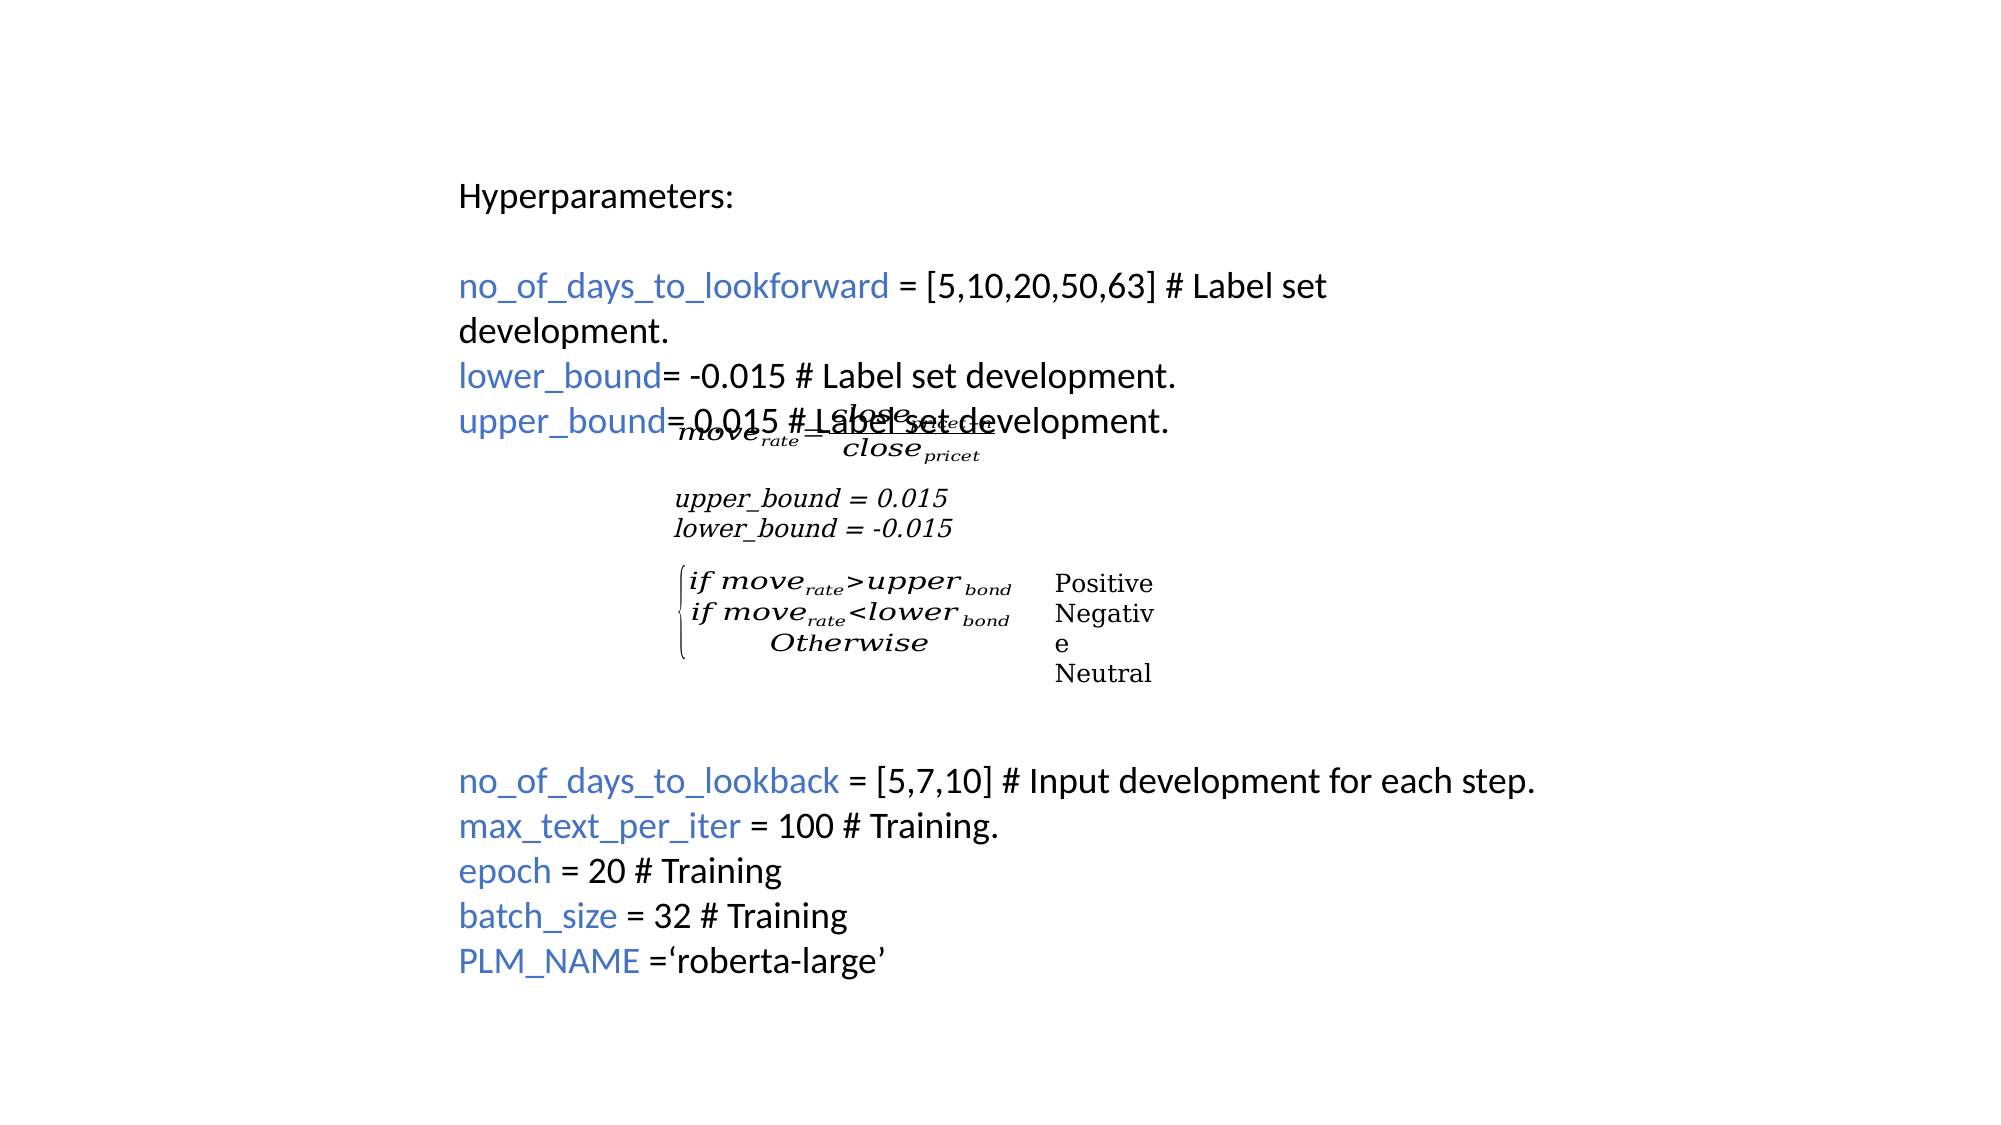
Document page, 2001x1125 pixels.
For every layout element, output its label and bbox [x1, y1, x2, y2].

text_box [443, 163, 1557, 997]
